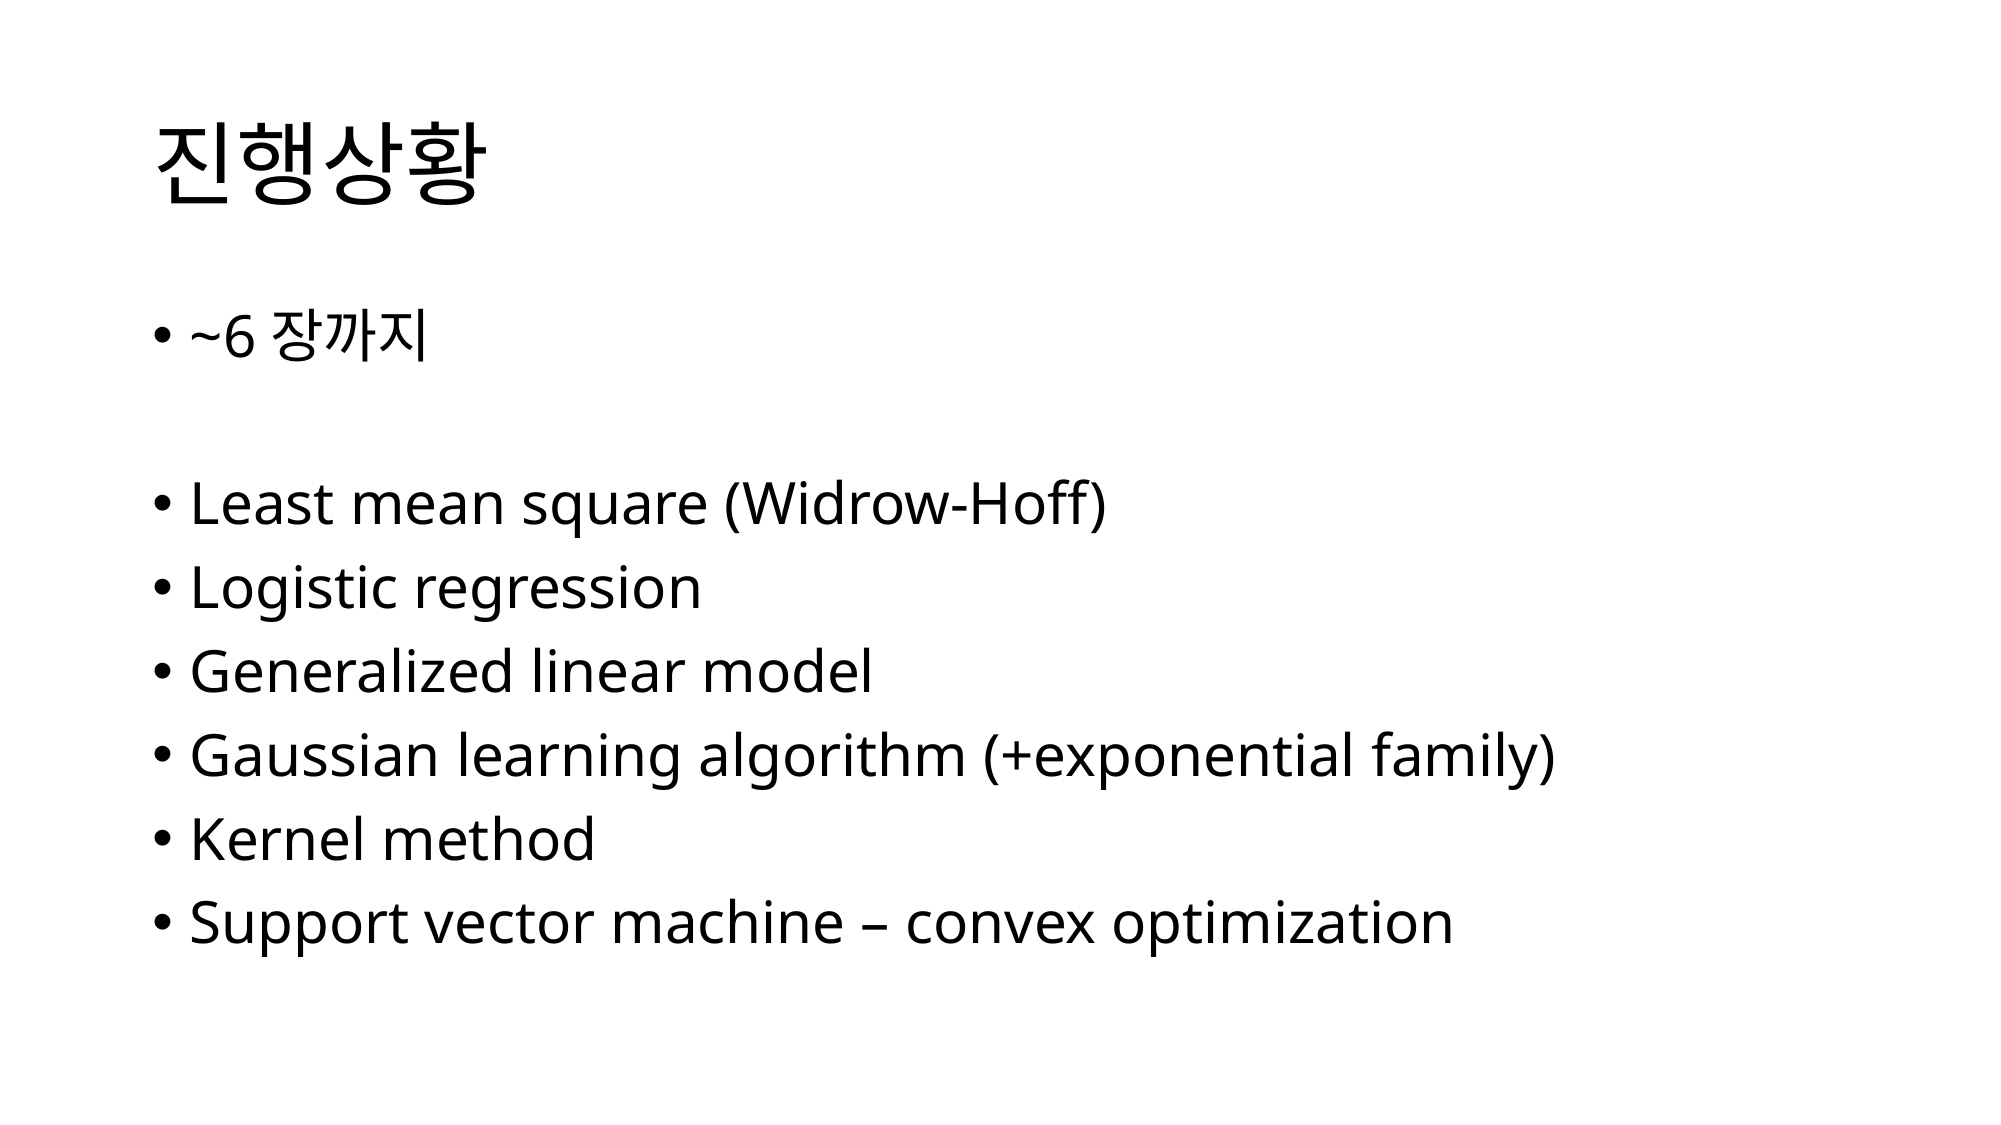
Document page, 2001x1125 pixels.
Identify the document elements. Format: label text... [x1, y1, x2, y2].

title 진행상황 [137, 59, 1863, 278]
list ~6장까지 Least mean square (Widrow-Hoff) Logistic regression Generalized linear model Gaussian learning algorithm (+exponential family) Kernel method Support vector machine – convex optimization [137, 299, 1863, 1014]
